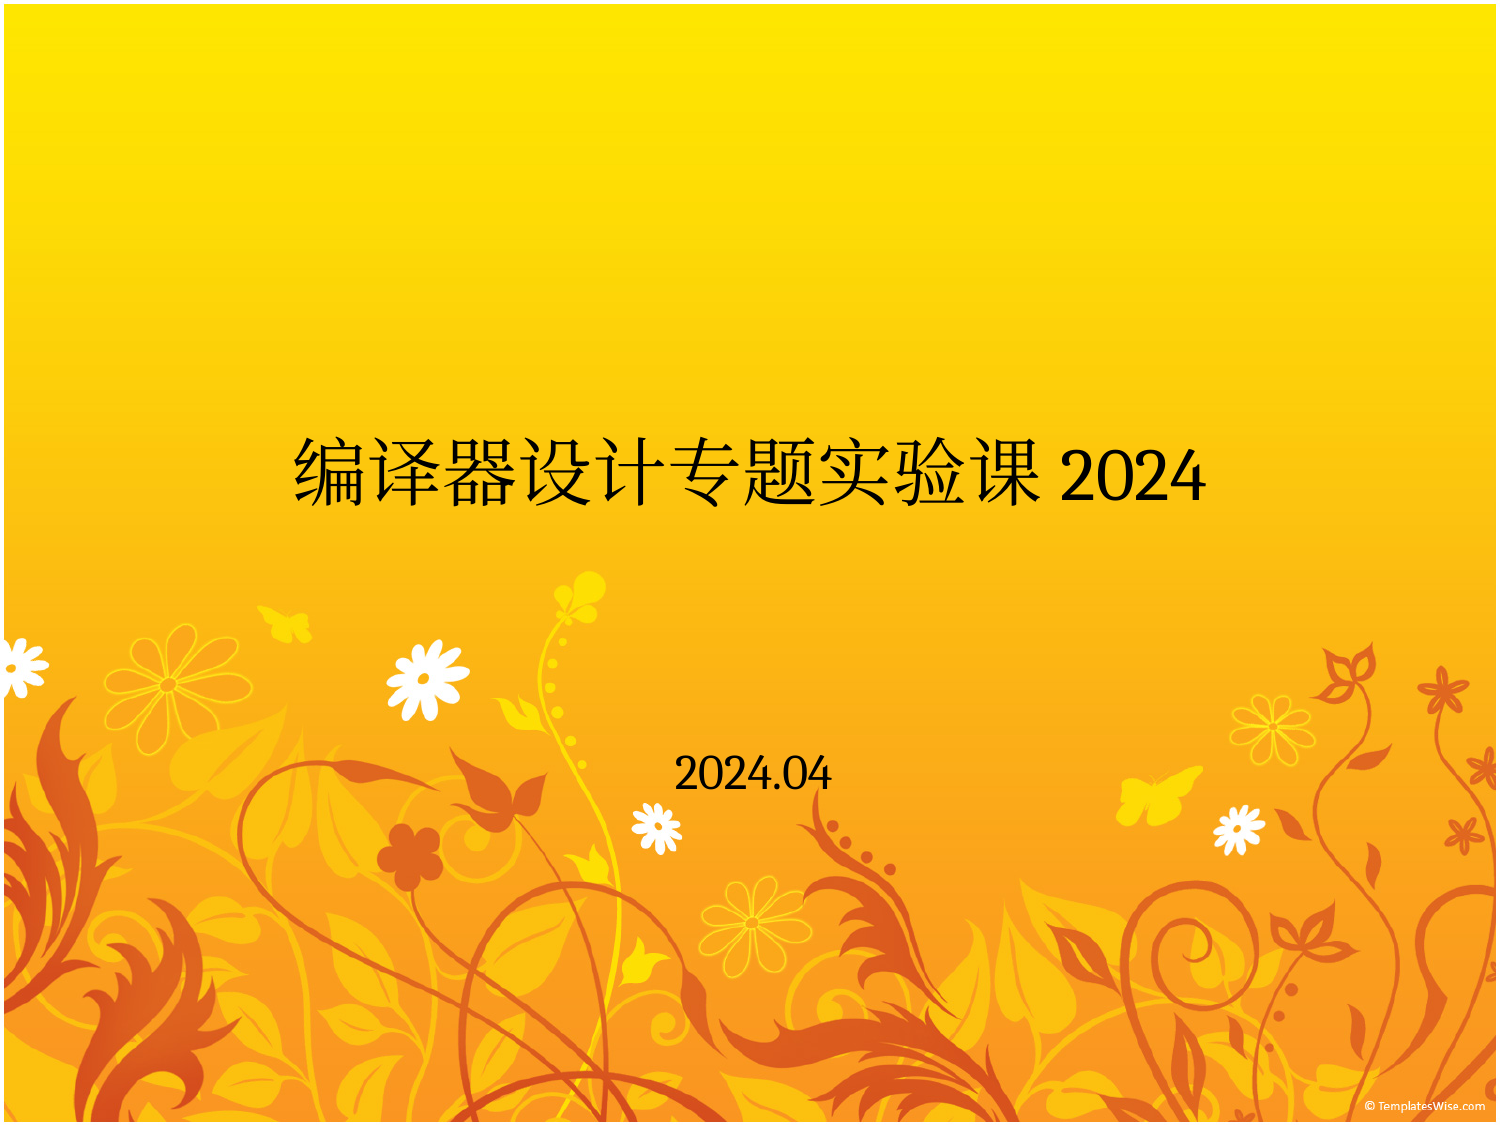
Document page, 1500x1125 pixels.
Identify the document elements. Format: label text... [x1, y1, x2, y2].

title 编译器设计专题实验课2024 [112, 349, 1388, 591]
picture [0, 0, 1500, 1125]
subtitle 2024.04 [40, 656, 1467, 1012]
